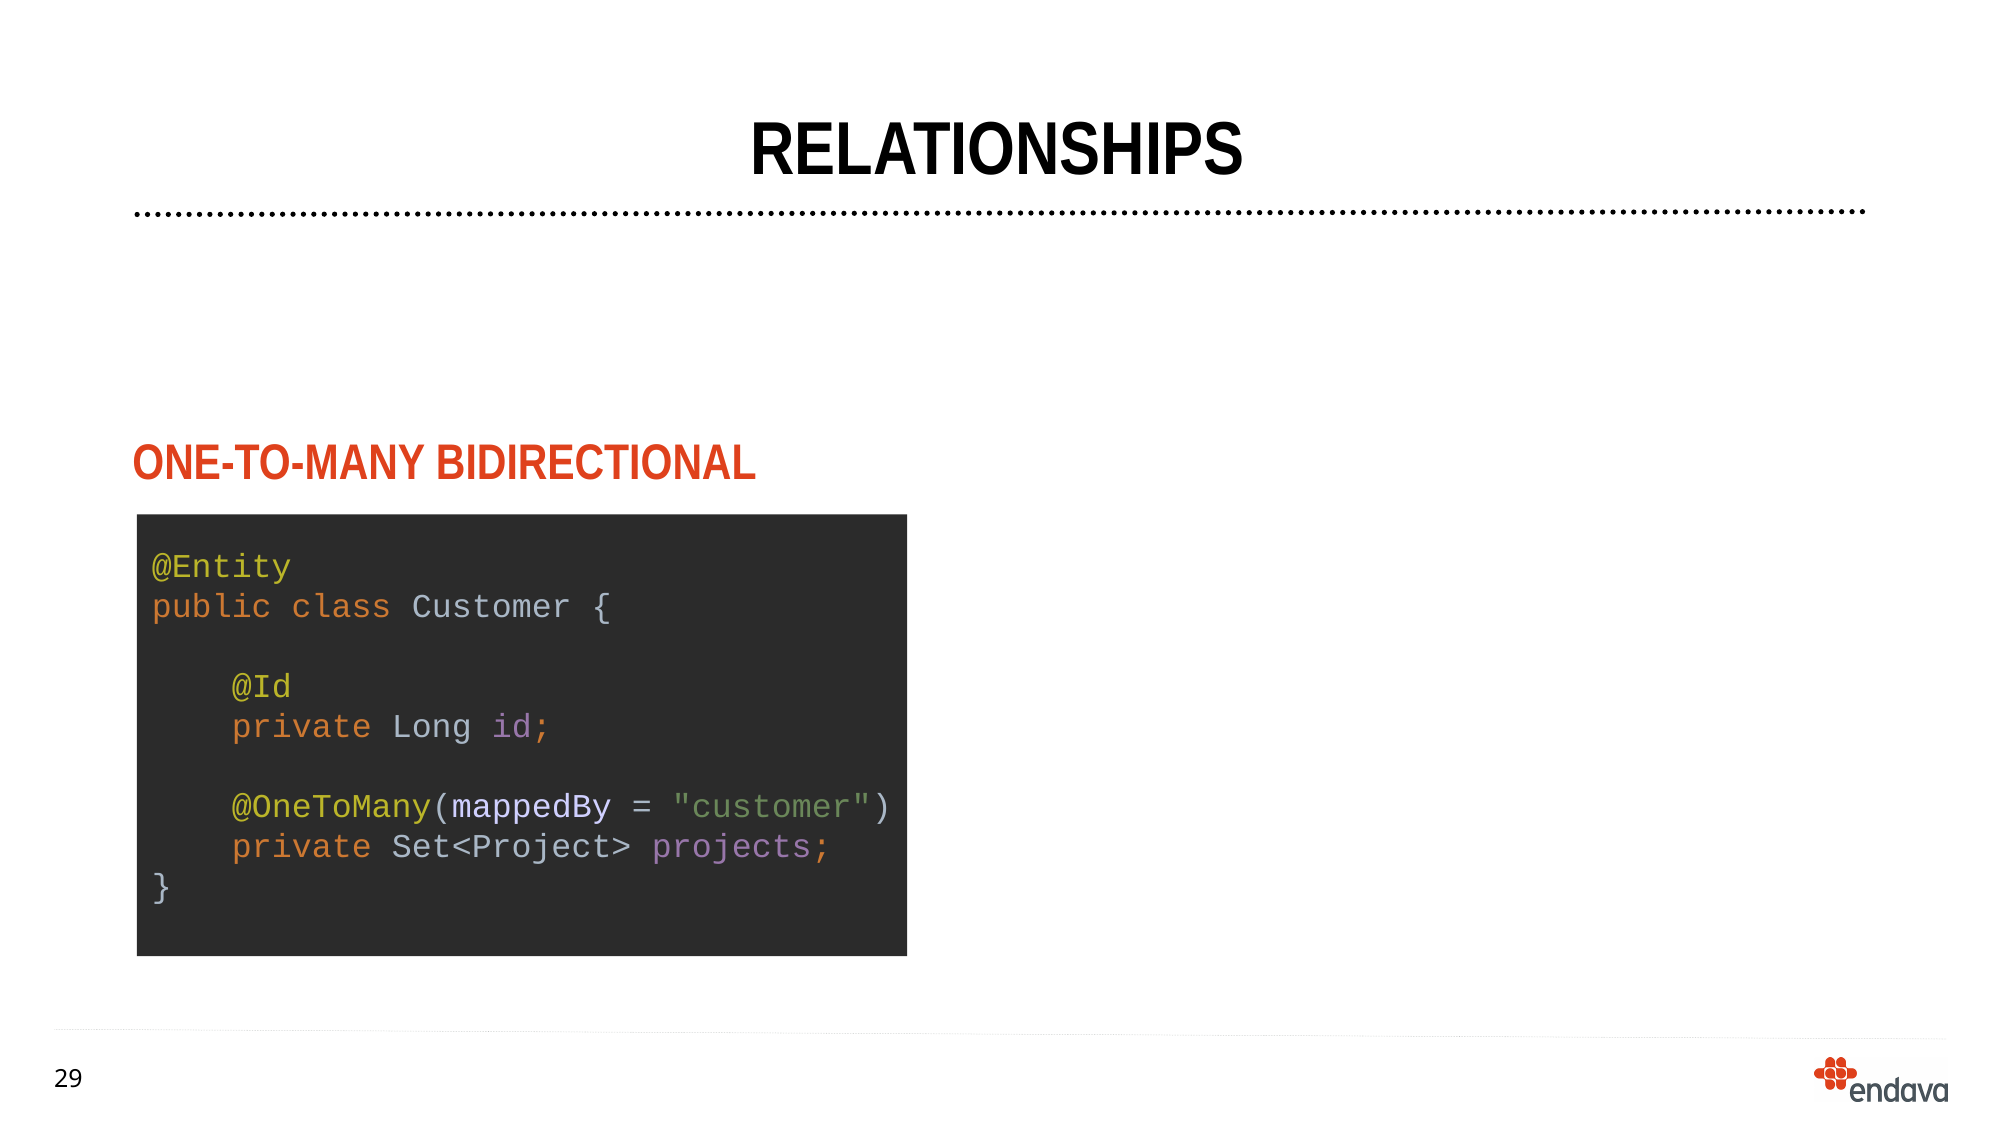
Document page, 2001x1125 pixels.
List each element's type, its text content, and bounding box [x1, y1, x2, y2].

text_box @Entity public class Customer { @Id private Long id; @OneToMany(mappedBy = "customer") private Set<Project> projects; } [136, 514, 908, 957]
list one-to-many bidirectional [132, 433, 1183, 497]
title relationships [198, 26, 1812, 195]
picture [1814, 1057, 1948, 1102]
